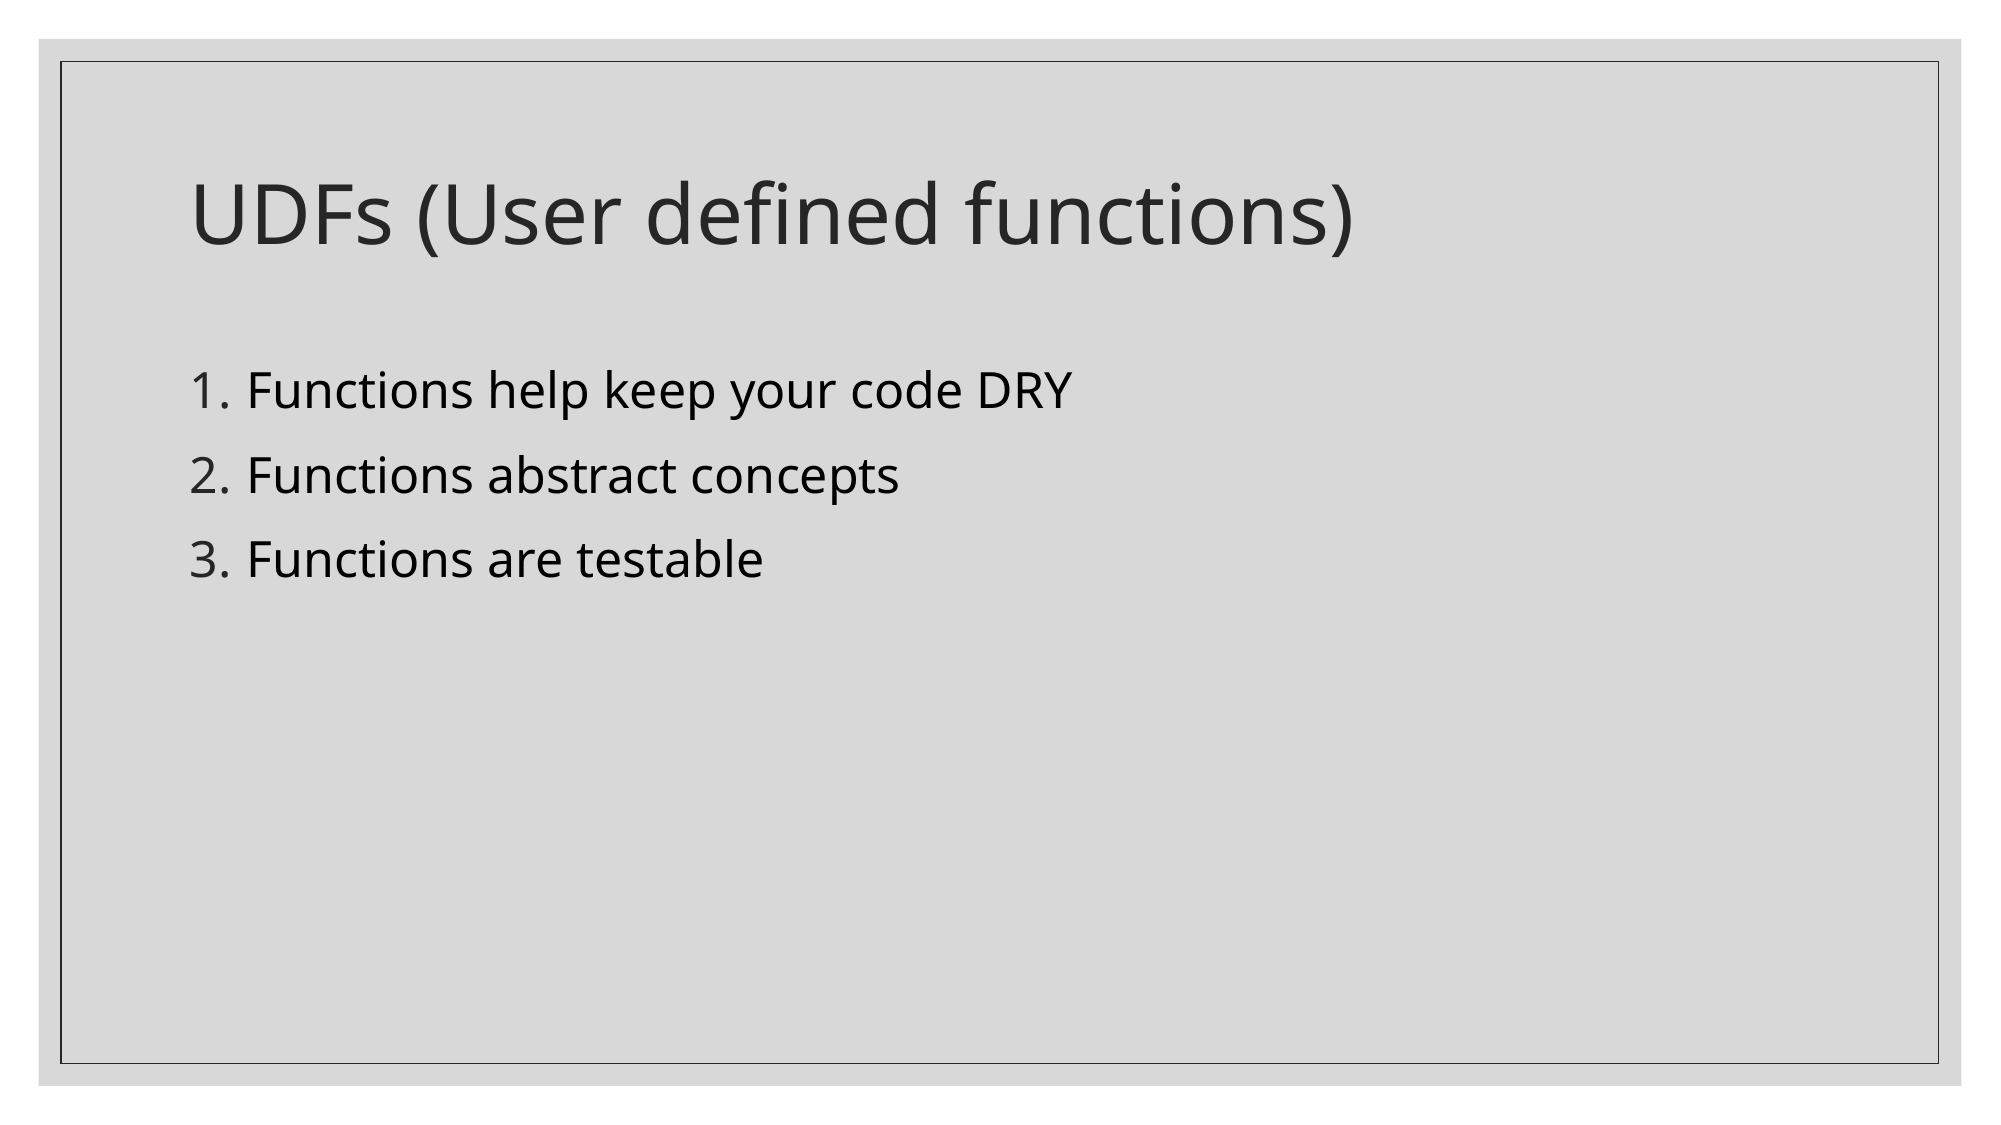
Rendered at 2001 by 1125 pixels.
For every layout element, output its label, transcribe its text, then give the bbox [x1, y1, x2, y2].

title UDFs (User defined functions) [174, 105, 1825, 331]
list Functions help keep your code DRY Functions abstract concepts Functions are testable [174, 345, 1875, 960]
